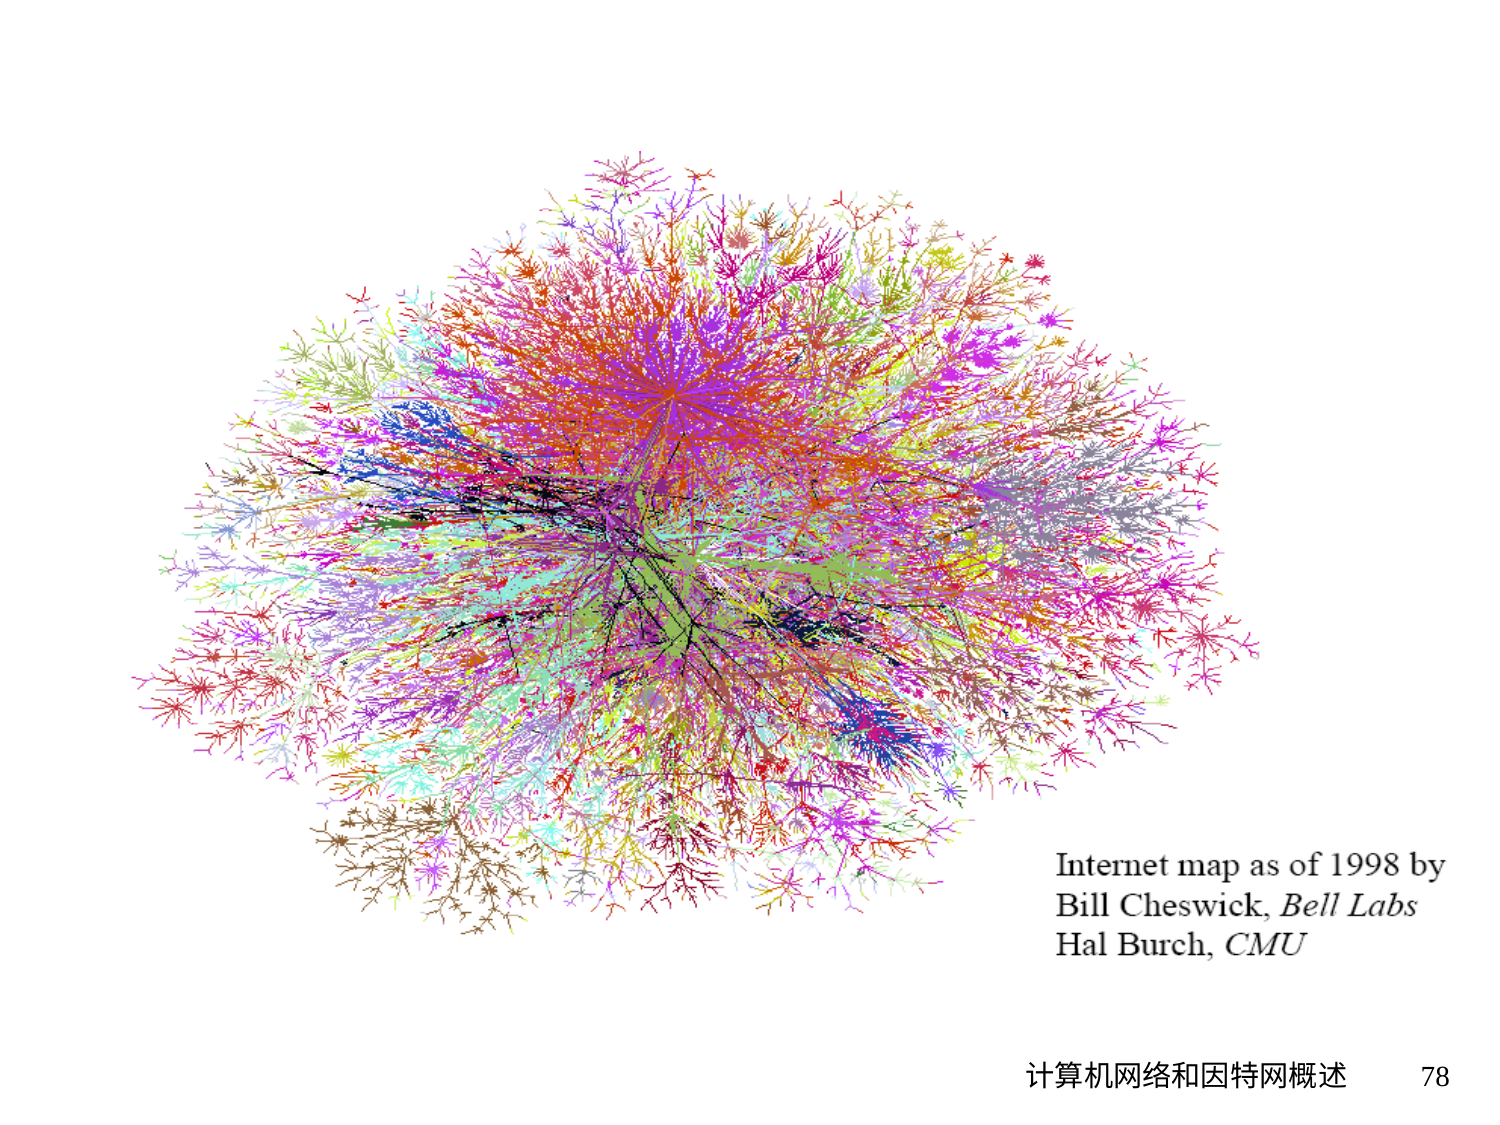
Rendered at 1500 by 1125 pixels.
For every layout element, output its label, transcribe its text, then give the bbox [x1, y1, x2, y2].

slide_number 78 [1362, 1049, 1466, 1125]
picture [49, 150, 1455, 967]
footer 计算机网络和因特网概述 [887, 1049, 1362, 1125]
